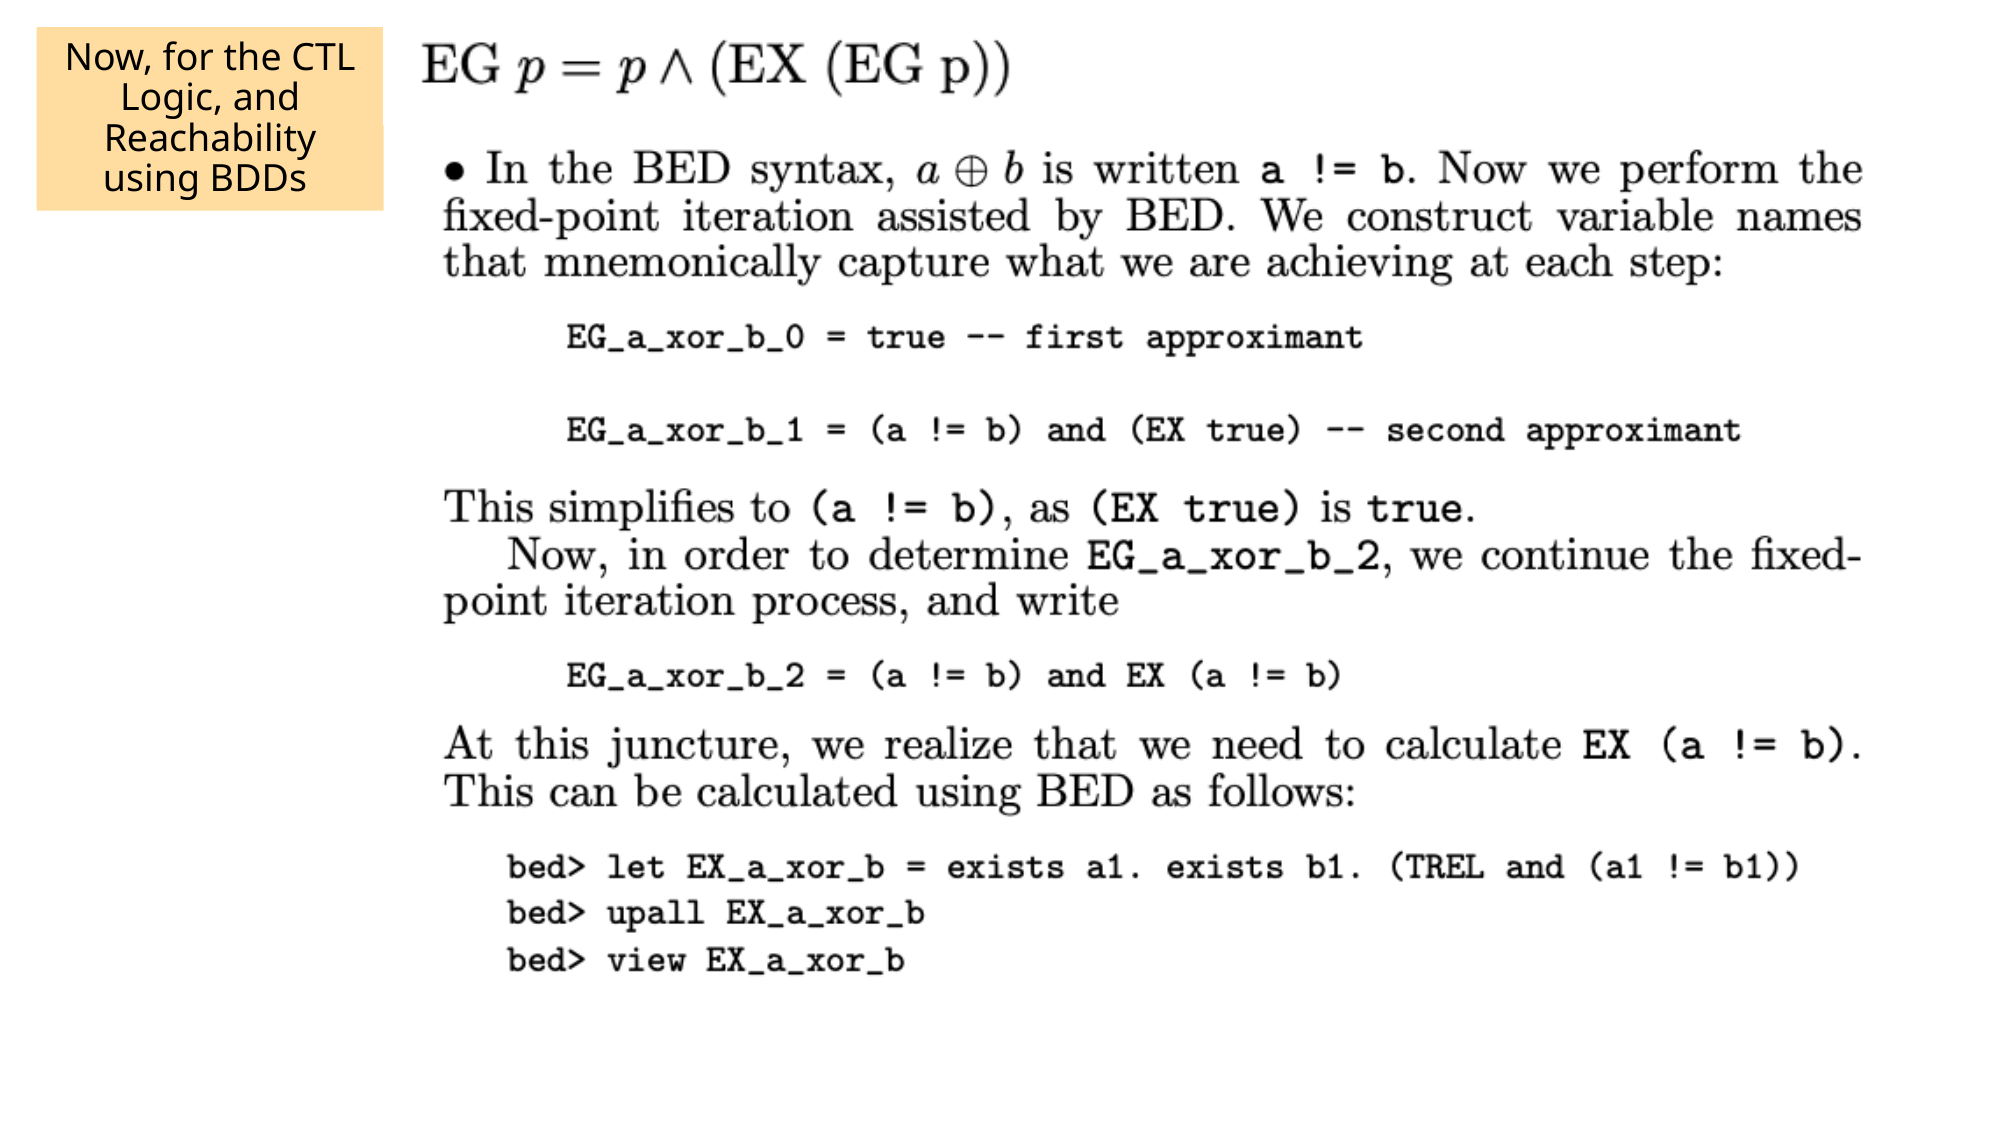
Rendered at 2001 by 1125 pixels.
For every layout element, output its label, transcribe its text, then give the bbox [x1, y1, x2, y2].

picture [383, 0, 1049, 125]
title Now, for the CTL Logic, and Reachability using BDDs [36, 27, 384, 211]
picture [424, 129, 1896, 996]
